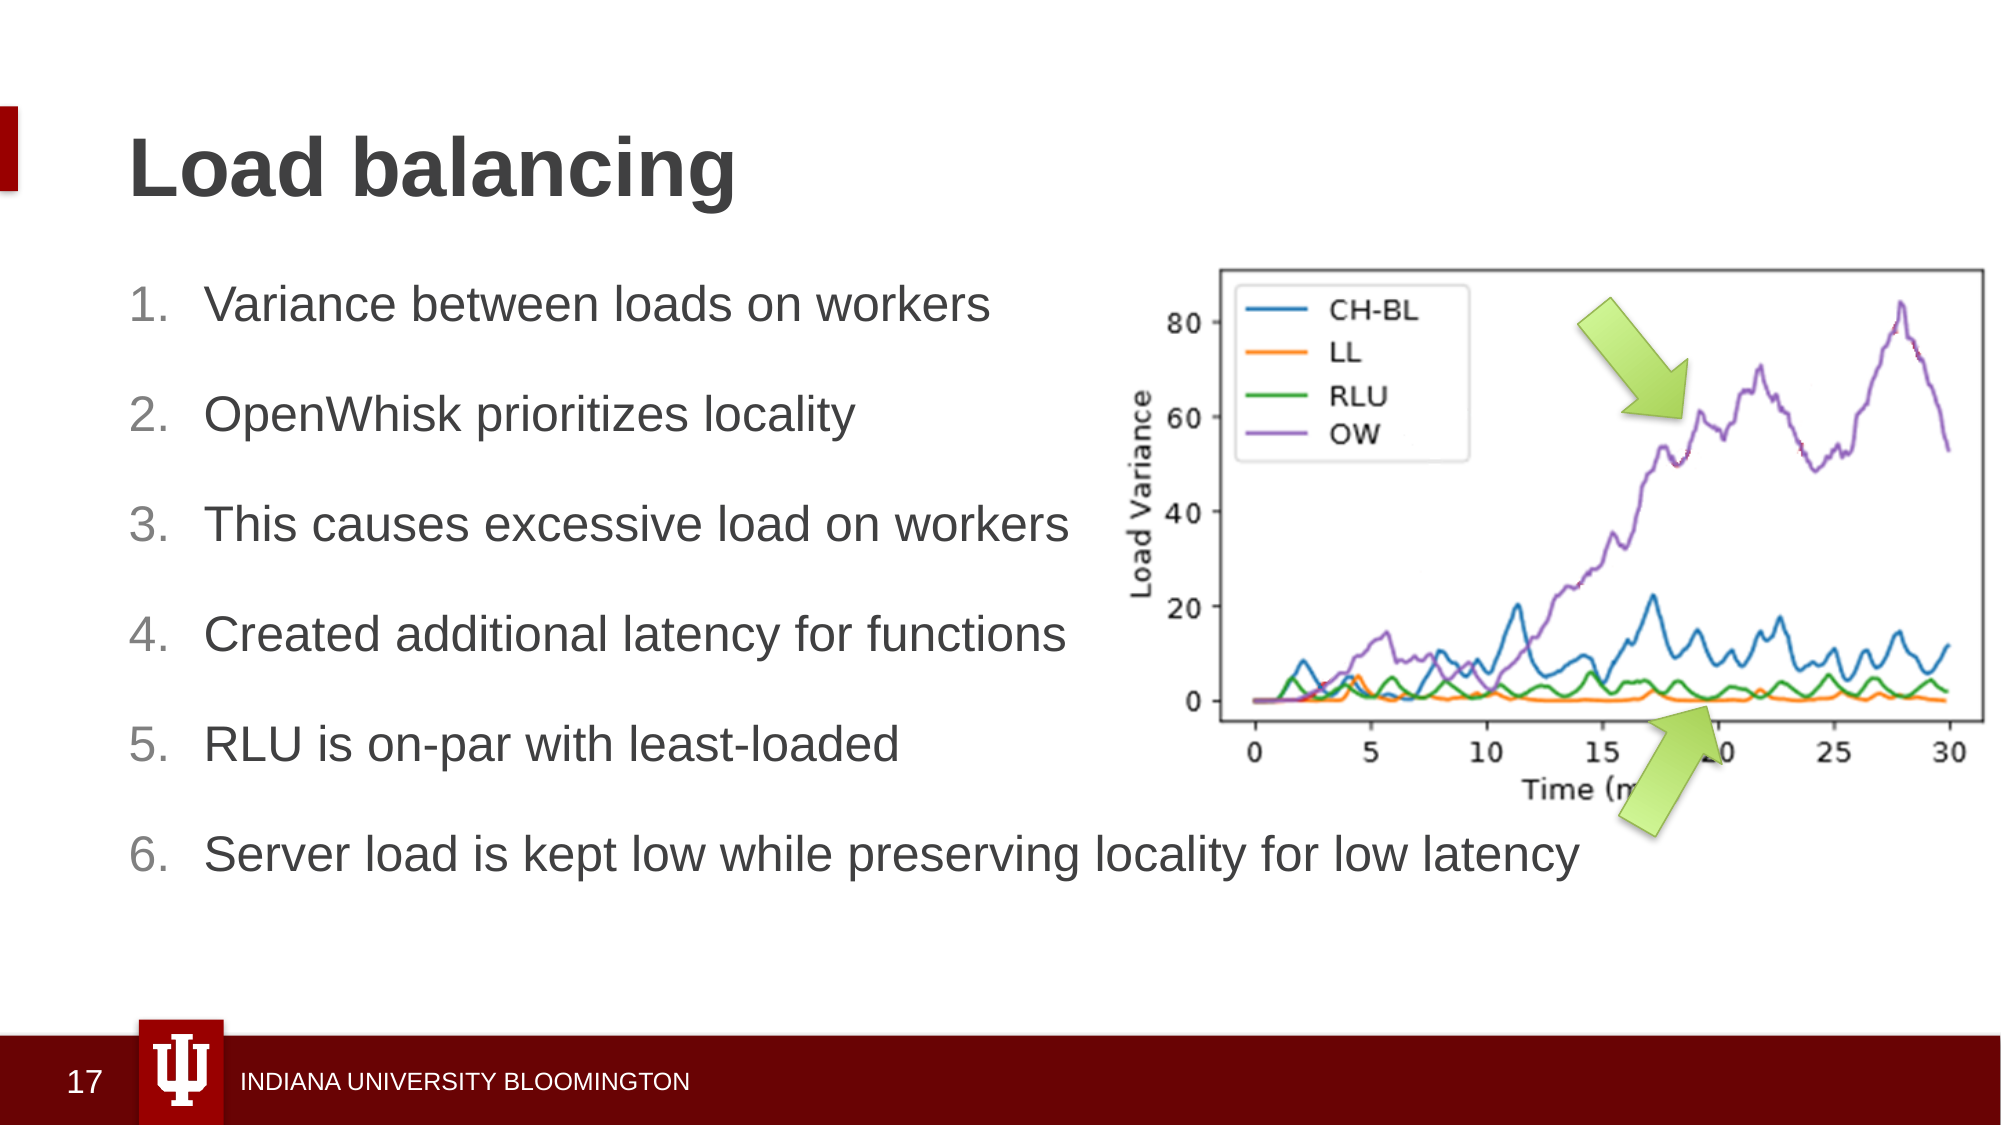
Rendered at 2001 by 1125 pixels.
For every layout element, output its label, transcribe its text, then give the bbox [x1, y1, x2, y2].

title Load balancing [113, 86, 1865, 240]
slide_number 17 [2, 1050, 119, 1111]
list Variance between loads on workers OpenWhisk prioritizes locality This causes excessive load on workers Created additional latency for functions RLU is on-par with least-loaded Server load is kept low while preserving locality for low latency [113, 263, 1867, 972]
picture [1096, 257, 2000, 824]
text_box [1645, 832, 1660, 838]
